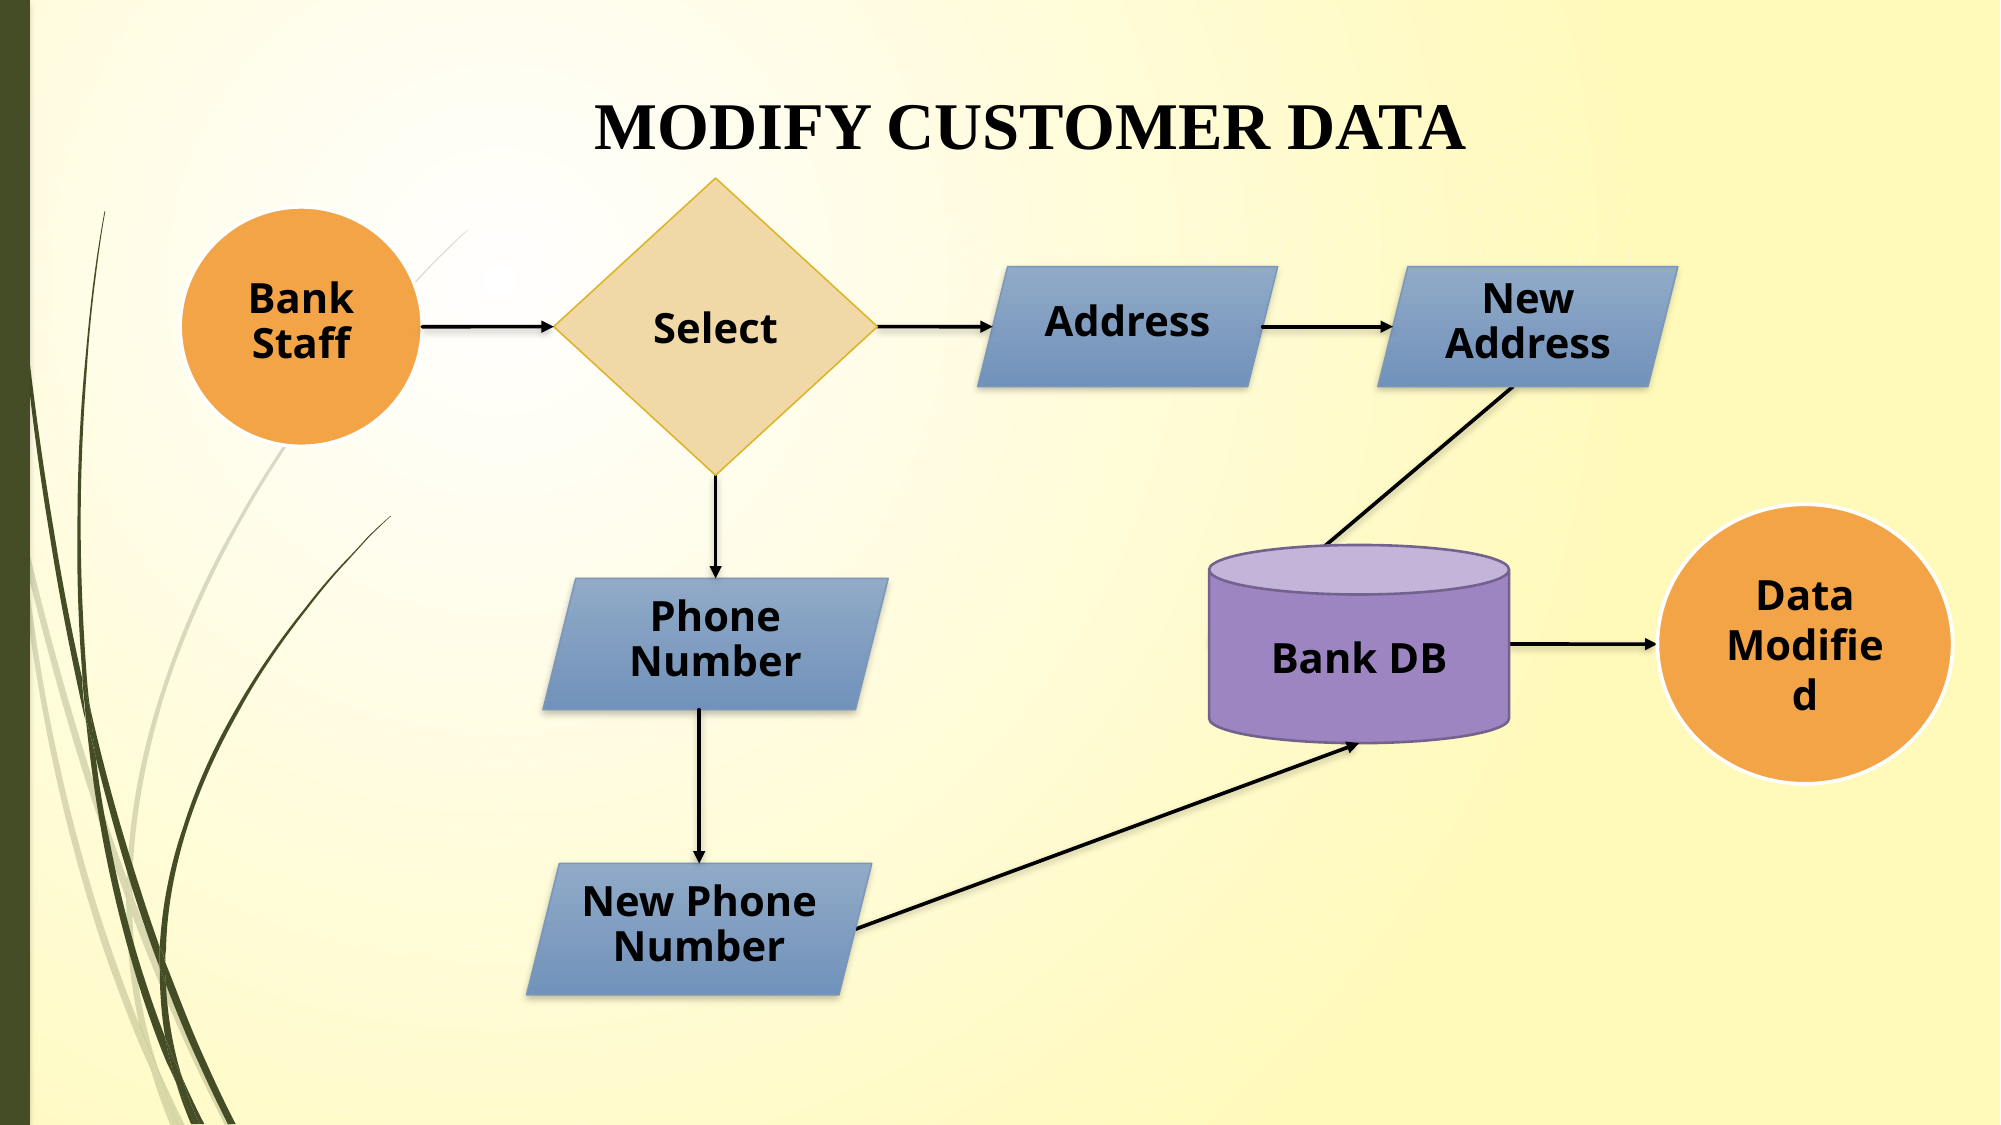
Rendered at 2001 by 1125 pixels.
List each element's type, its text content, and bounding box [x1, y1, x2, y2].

text_box New Phone Number [525, 862, 855, 996]
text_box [1358, 386, 1514, 546]
title MODIFY CUSTOMER DATA [422, 75, 1640, 216]
text_box New Address [1377, 265, 1679, 388]
text_box Address [976, 265, 1279, 388]
text_box Phone Number [542, 577, 889, 711]
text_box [855, 643, 1210, 930]
text_box Bank DB [1207, 543, 1511, 745]
text_box Bank Staff [178, 205, 425, 449]
text_box Data Modified [1655, 502, 1955, 786]
text_box Select [553, 177, 879, 476]
